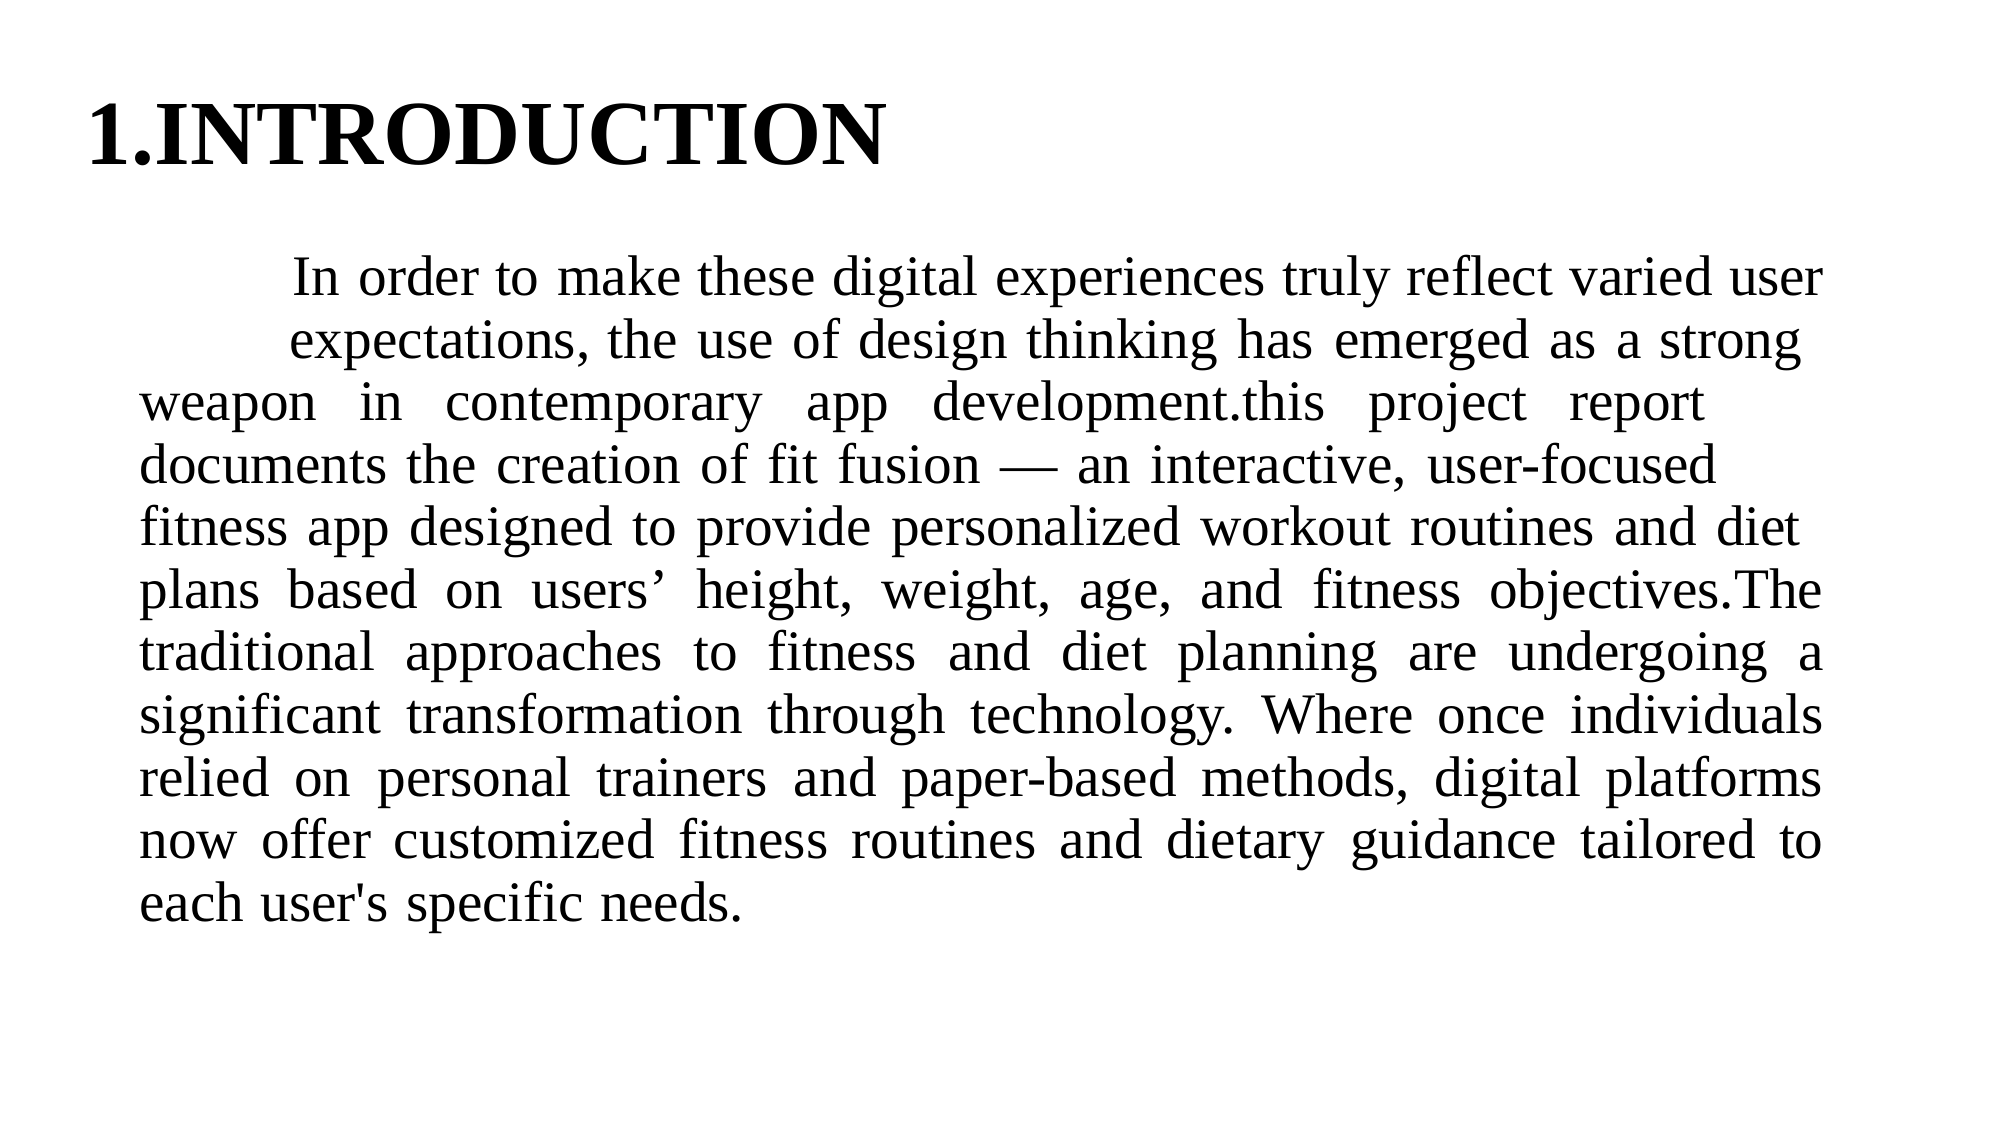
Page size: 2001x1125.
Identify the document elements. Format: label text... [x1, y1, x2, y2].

title 1.INTRODUCTION [83, 70, 913, 262]
text_box In order to make these digital experiences truly reflect varied user expectations, the use of design thinking has emerged as a strong weapon in contemporary app development.this project report documents the creation of fit fusion — an interactive, user-focused fitness app designed to provide personalized workout routines and diet plans based on users’ height, weight, age, and fitness objectives.The traditional approaches to fitness and diet planning are undergoing a significant transformation through technology. Where once individuals relied on personal trainers and paper-based methods, digital platforms now offer customized fitness routines and dietary guidance tailored to each user's specific needs. [99, 237, 1850, 934]
